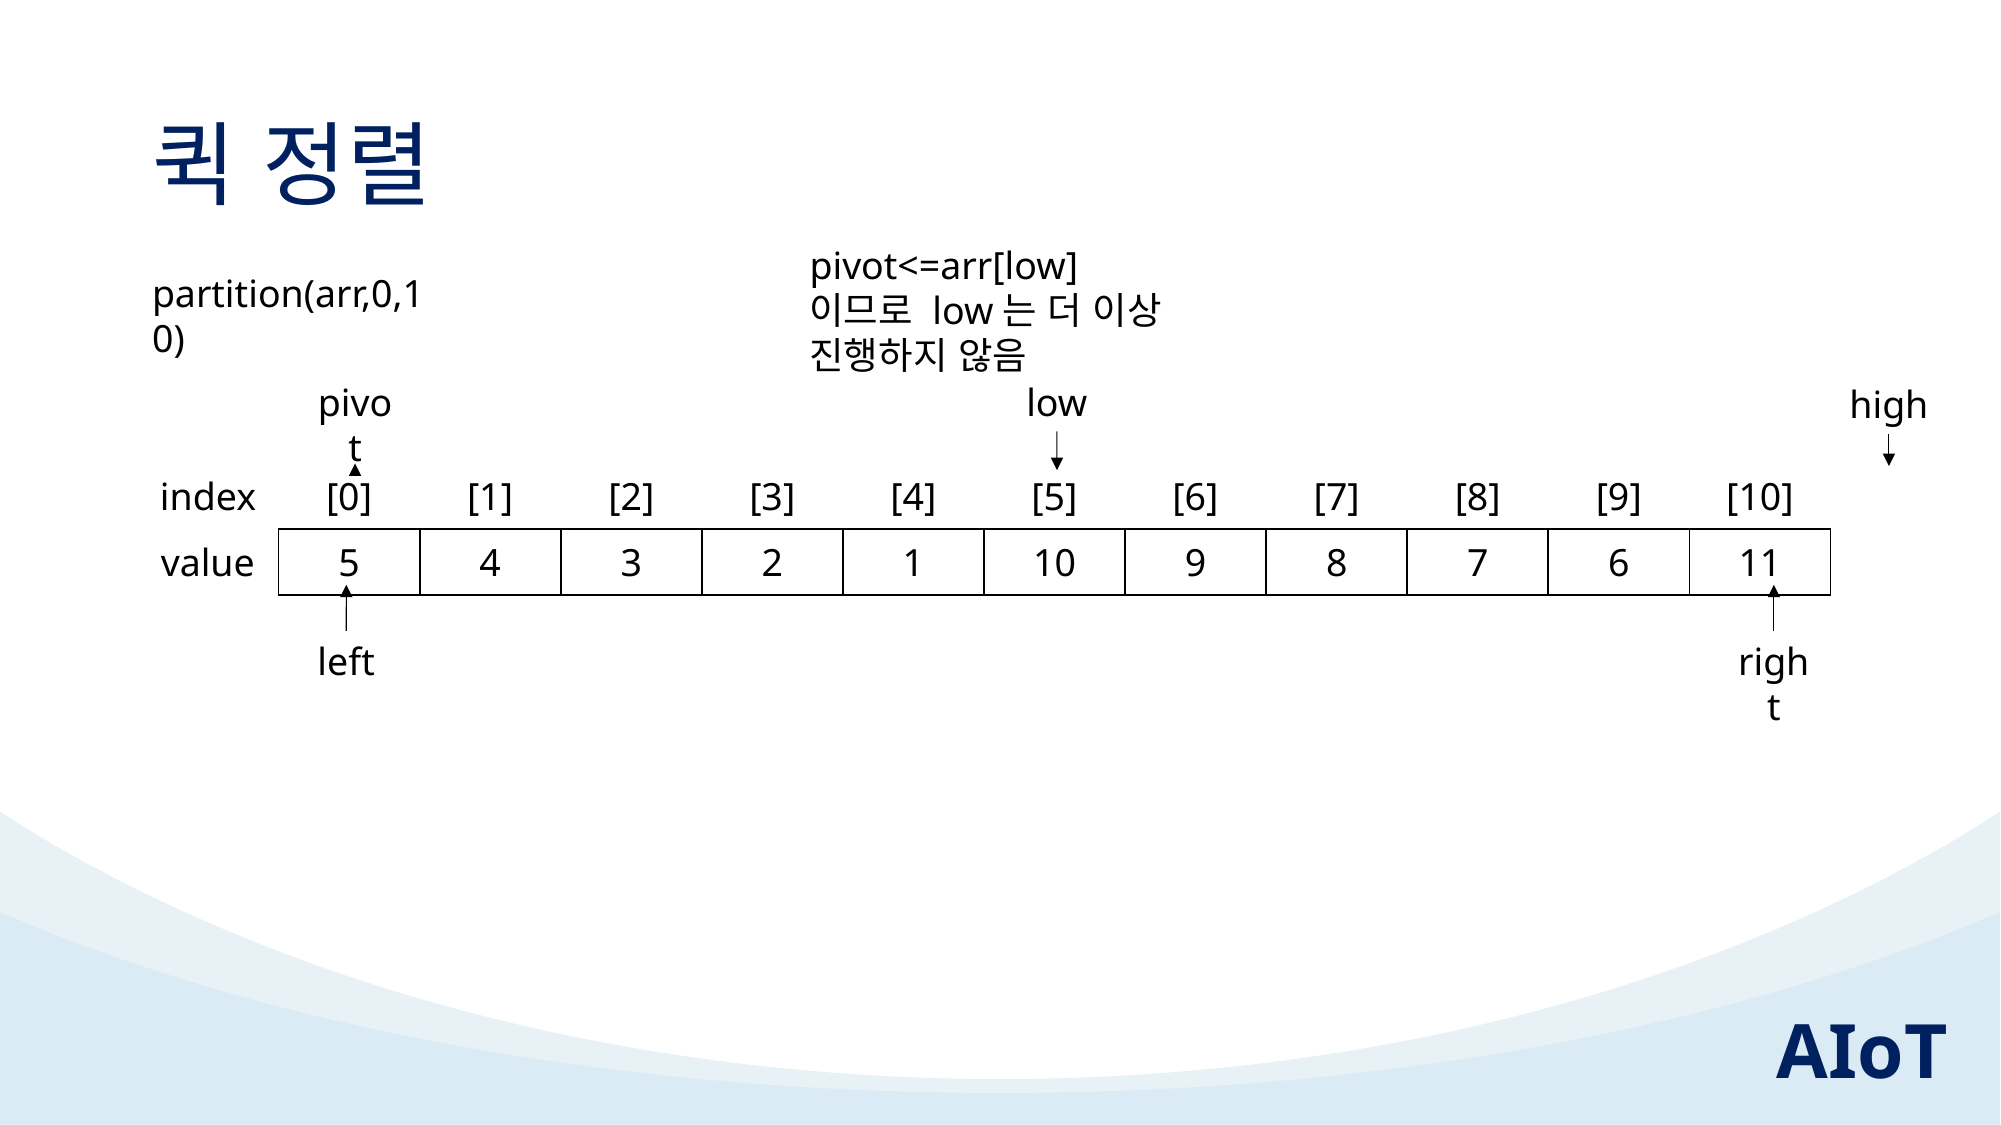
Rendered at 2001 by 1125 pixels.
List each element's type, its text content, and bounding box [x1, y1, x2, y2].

table_header [8] [1407, 463, 1548, 528]
title 퀵 정렬 [137, 59, 1863, 278]
table_cell 1 [844, 530, 983, 594]
table_header [0] [279, 463, 420, 528]
table_cell 3 [562, 530, 701, 594]
table_header [6] [1125, 463, 1266, 528]
text_box low [1009, 385, 1104, 432]
table_cell 6 [1549, 530, 1689, 594]
table_header [1] [420, 463, 561, 528]
table_cell value [137, 529, 278, 595]
table_cell 4 [421, 530, 560, 594]
table_header index [137, 463, 279, 529]
table_cell 11 [1690, 530, 1830, 594]
table_cell 8 [1267, 530, 1406, 594]
text_box right [1716, 630, 1831, 736]
table_cell 2 [703, 530, 842, 594]
table_cell 9 [1126, 530, 1265, 594]
table_header [5] [984, 463, 1125, 528]
table_header [2] [561, 463, 702, 528]
table_header [9] [1548, 463, 1689, 528]
text_box pivot [297, 371, 414, 477]
table_header [3] [702, 463, 843, 528]
table_header [7] [1266, 463, 1407, 528]
text_box partition(arr,0,10) [137, 262, 448, 368]
table_header [4] [843, 463, 984, 528]
text_box left [302, 630, 391, 691]
table_cell 7 [1408, 530, 1547, 594]
text_box pivot<=arr[low]이므로 low는 더 이상 진행하지 않음 [794, 234, 1206, 385]
table_header [10] [1689, 463, 1830, 528]
text_box high [1830, 373, 1947, 434]
table_cell 5 [279, 530, 419, 594]
table_cell 10 [985, 530, 1124, 594]
